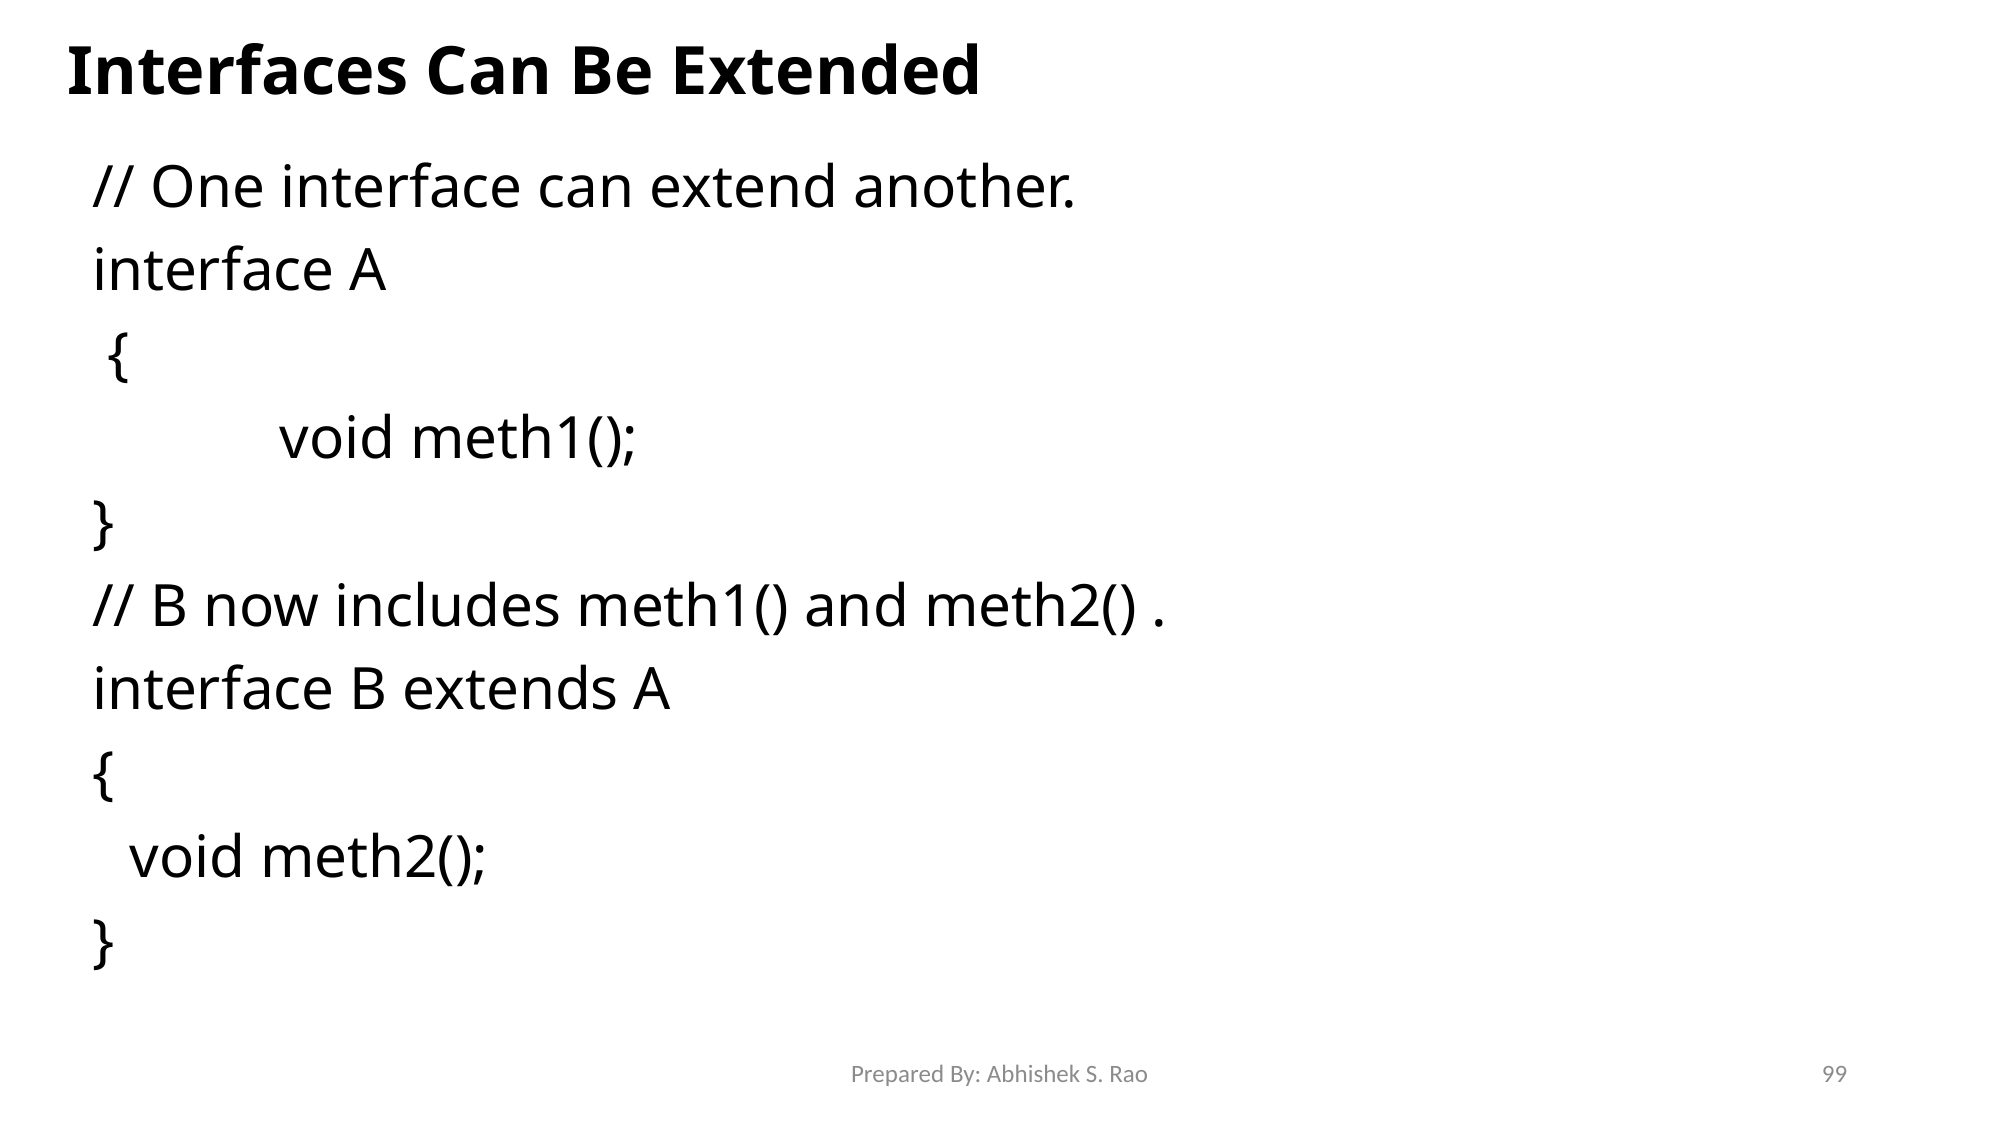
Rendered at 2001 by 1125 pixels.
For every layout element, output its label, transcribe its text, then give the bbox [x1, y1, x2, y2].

list // One interface can extend another. interface A { void meth1(); } // B now includes meth1() and meth2() . interface B extends A { void meth2(); } [77, 149, 1503, 775]
slide_number 99 [1412, 1042, 1863, 1103]
footer Prepared By: Abhishek S. Rao [662, 1042, 1338, 1103]
title Interfaces Can Be Extended [52, 41, 1528, 104]
